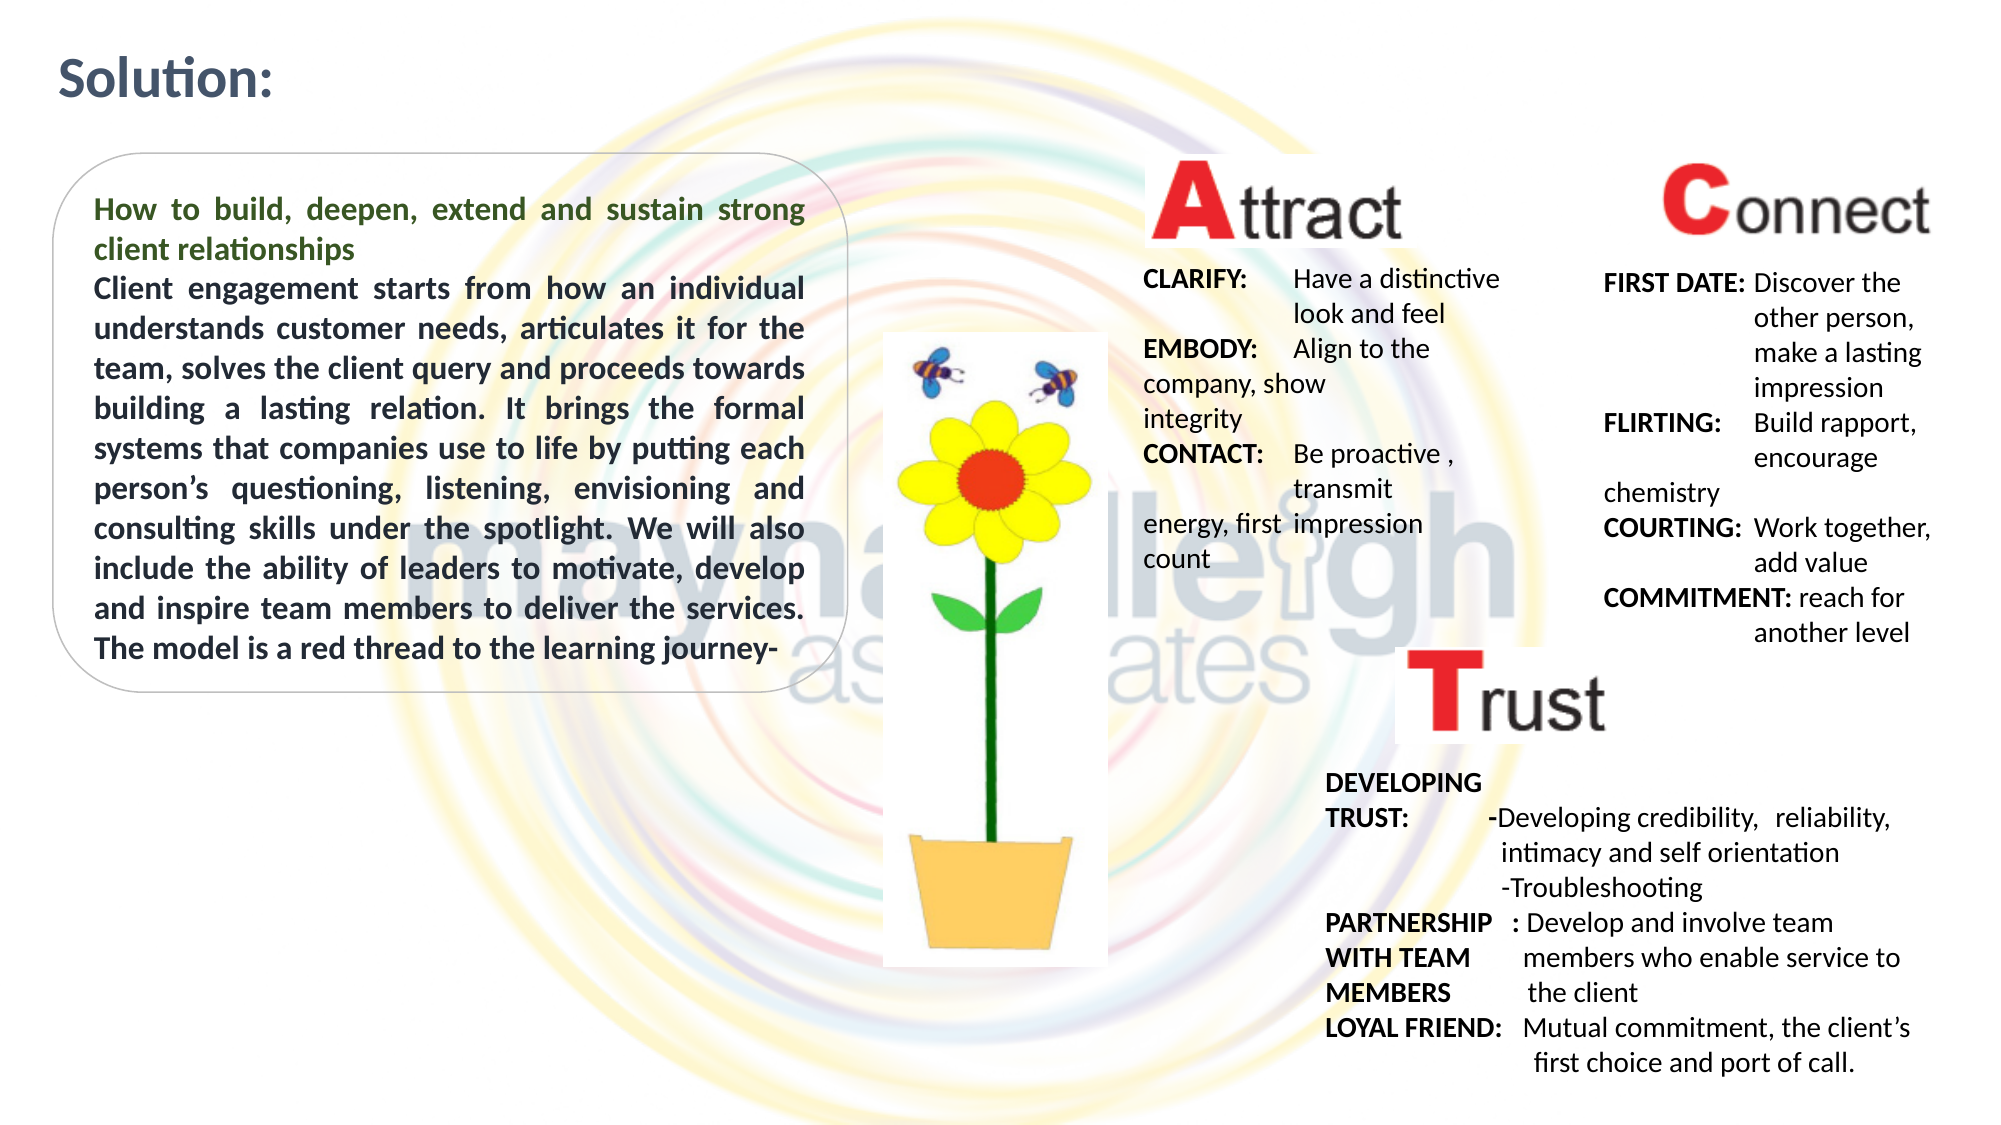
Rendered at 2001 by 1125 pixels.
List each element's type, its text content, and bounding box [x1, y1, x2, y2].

text_box Solution: [43, 31, 449, 117]
picture [1395, 647, 1643, 744]
text_box FIRST DATE: Discover the other person, make a lasting impression FLIRTING: Build rapport, encourage chemistry COURTING: Work together, add value COMMITMENT: reach for another level [1589, 255, 1980, 656]
text_box CLARIFY: Have a distinctive look and feel EMBODY: Align to the company, show integrity CONTACT: Be proactive , transmit energy, first impression count [1128, 252, 1519, 582]
picture [1145, 154, 1417, 248]
picture [1647, 159, 1948, 246]
text_box How to build, deepen, extend and sustain strong client relationships Client engagement starts from how an individual understands customer needs, articulates it for the team, solves the client query and proceeds towards building a lasting relation. It brings the formal systems that companies use to life by putting each person’s questioning, listening, envisioning and consulting skills under the spotlight. We will also include the ability of leaders to motivate, develop and inspire team members to deliver the services. The model is a red thread to the learning journey- [52, 153, 848, 693]
text_box DEVELOPING TRUST: -Developing credibility, reliability, intimacy and self orientation -Troubleshooting PARTNERSHIP : Develop and involve team WITH TEAM members who enable service to MEMBERS the client LOYAL FRIEND: Mutual commitment, the client’s first choice and port of call. [1310, 756, 1946, 1086]
picture [883, 332, 1108, 967]
